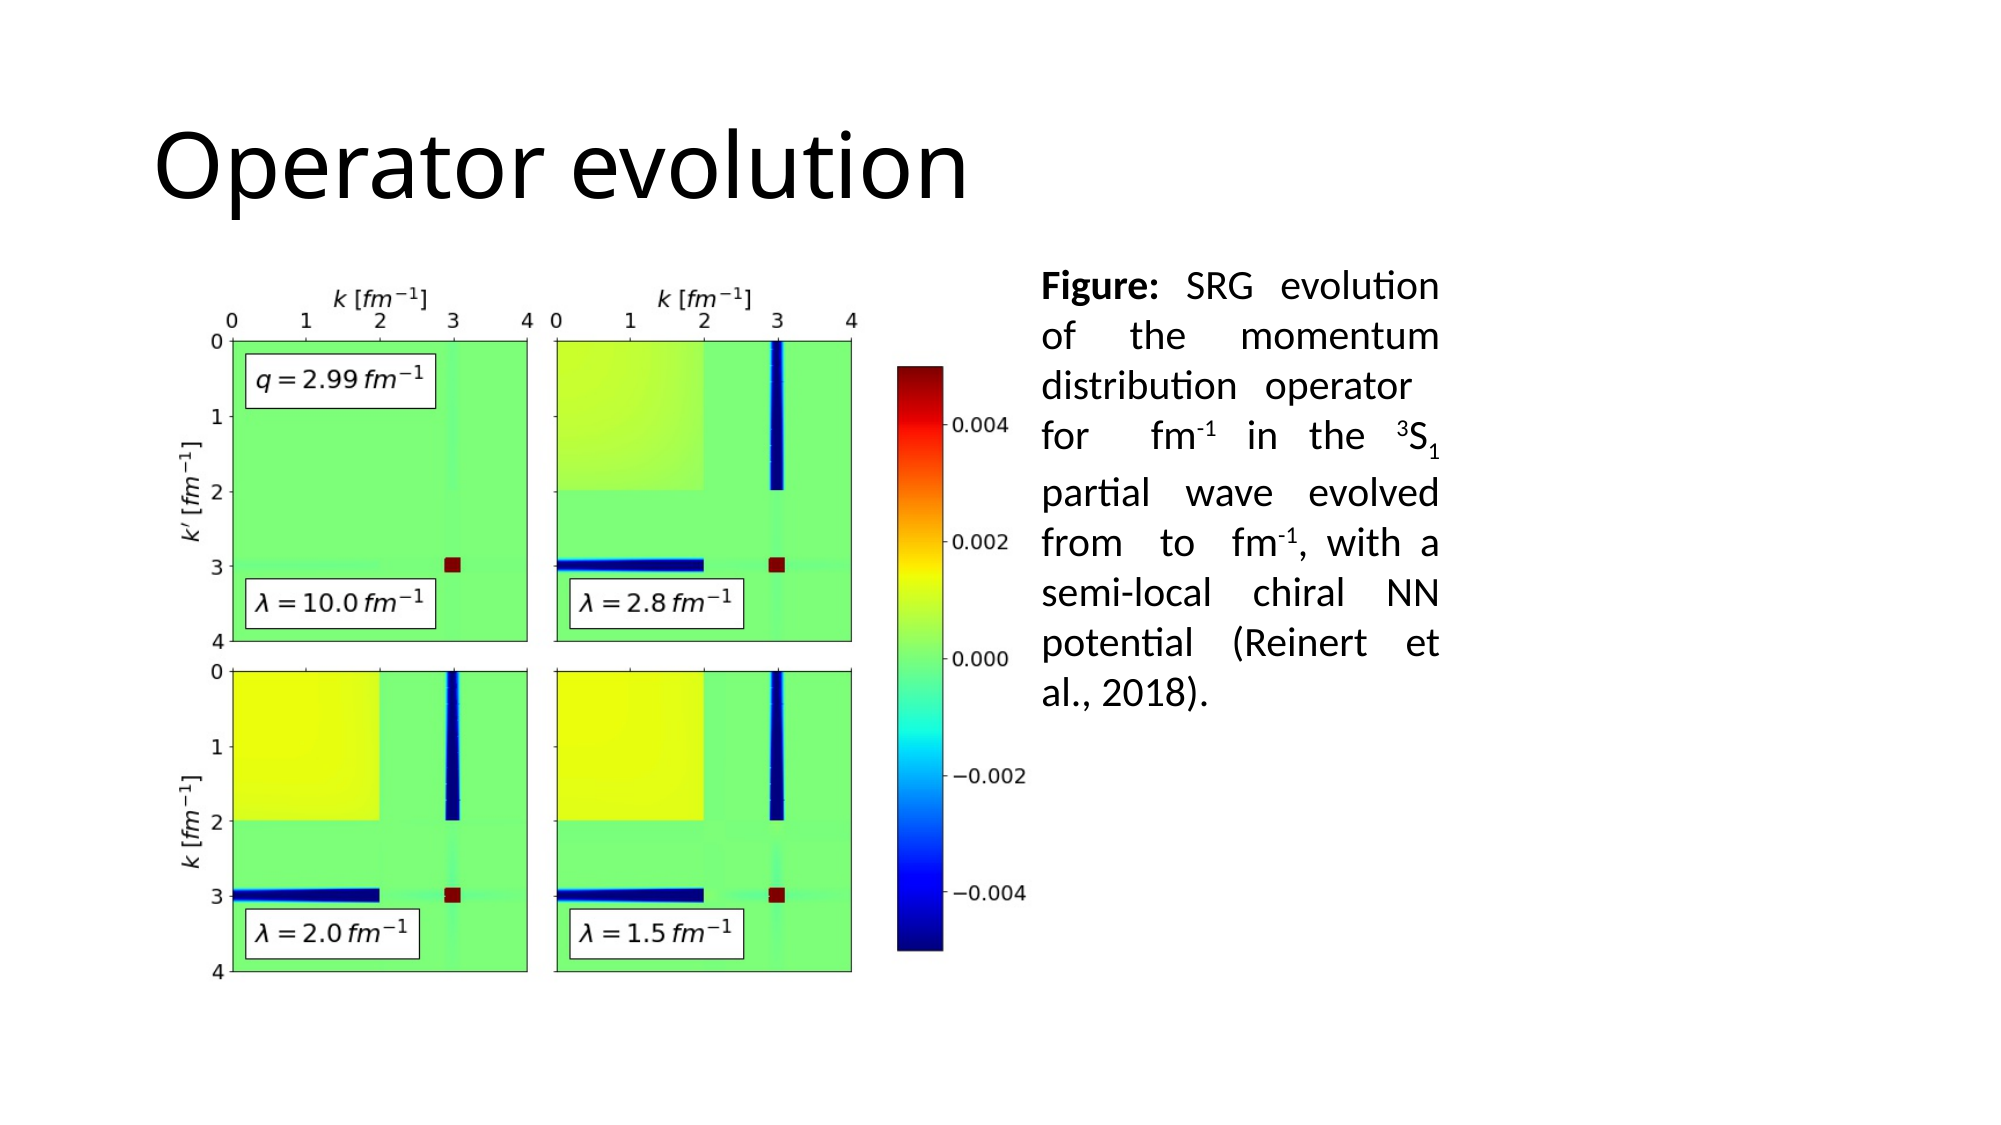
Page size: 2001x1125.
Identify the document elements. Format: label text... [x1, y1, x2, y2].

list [170, 277, 1035, 992]
title Operator evolution [137, 59, 1863, 278]
